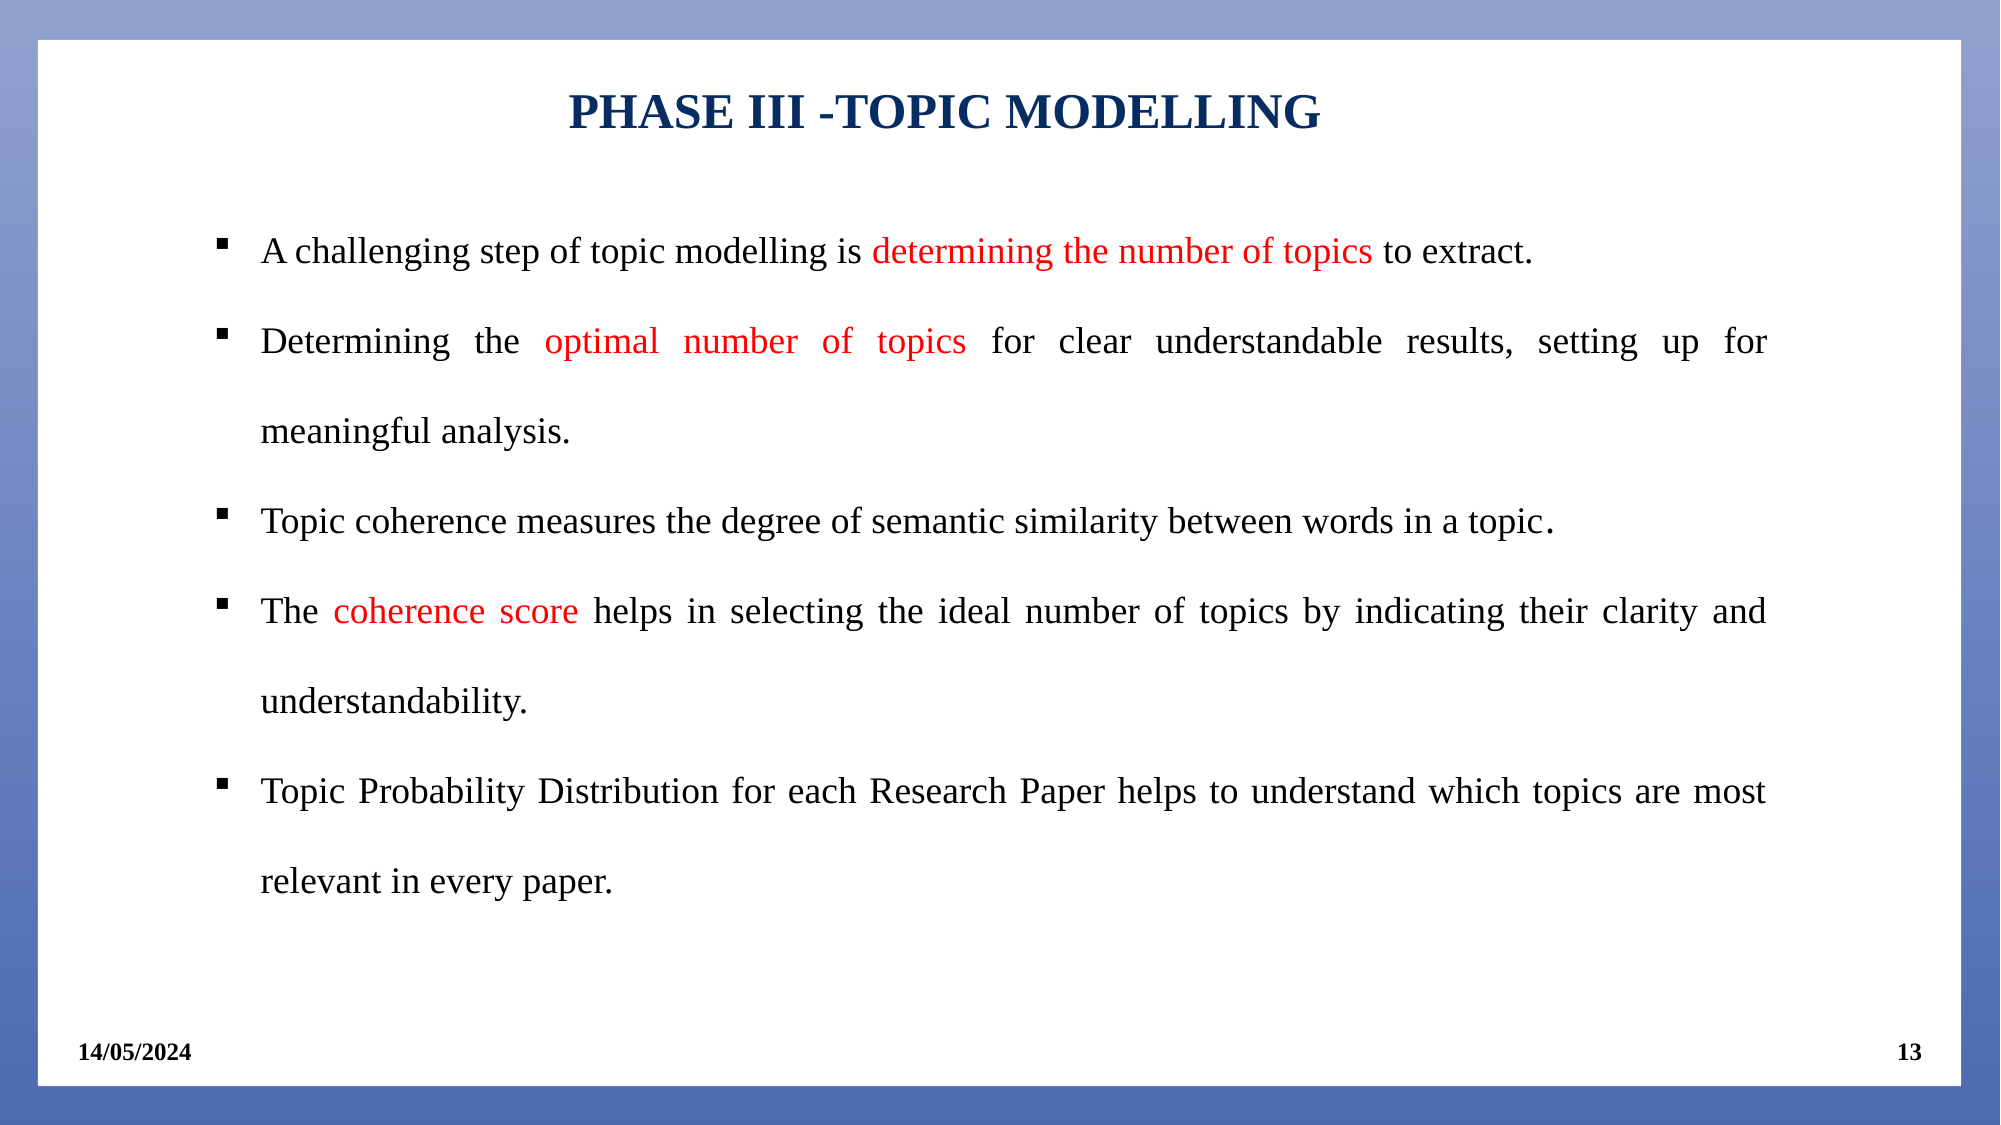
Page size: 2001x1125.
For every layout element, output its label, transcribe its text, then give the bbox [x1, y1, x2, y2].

text_box A challenging step of topic modelling is determining the number of topics to extract. Determining the optimal number of topics for clear understandable results, setting up for meaningful analysis. Topic coherence measures the degree of semantic similarity between words in a topic. The coherence score helps in selecting the ideal number of topics by indicating their clarity and understandability. Topic Probability Distribution for each Research Paper helps to understand which topics are most relevant in every paper. [198, 173, 1784, 909]
slide_number 13 [1657, 1020, 1937, 1081]
text_box PHASE III -TOPIC MODELLING [444, 71, 1446, 146]
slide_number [62, 1020, 445, 1081]
